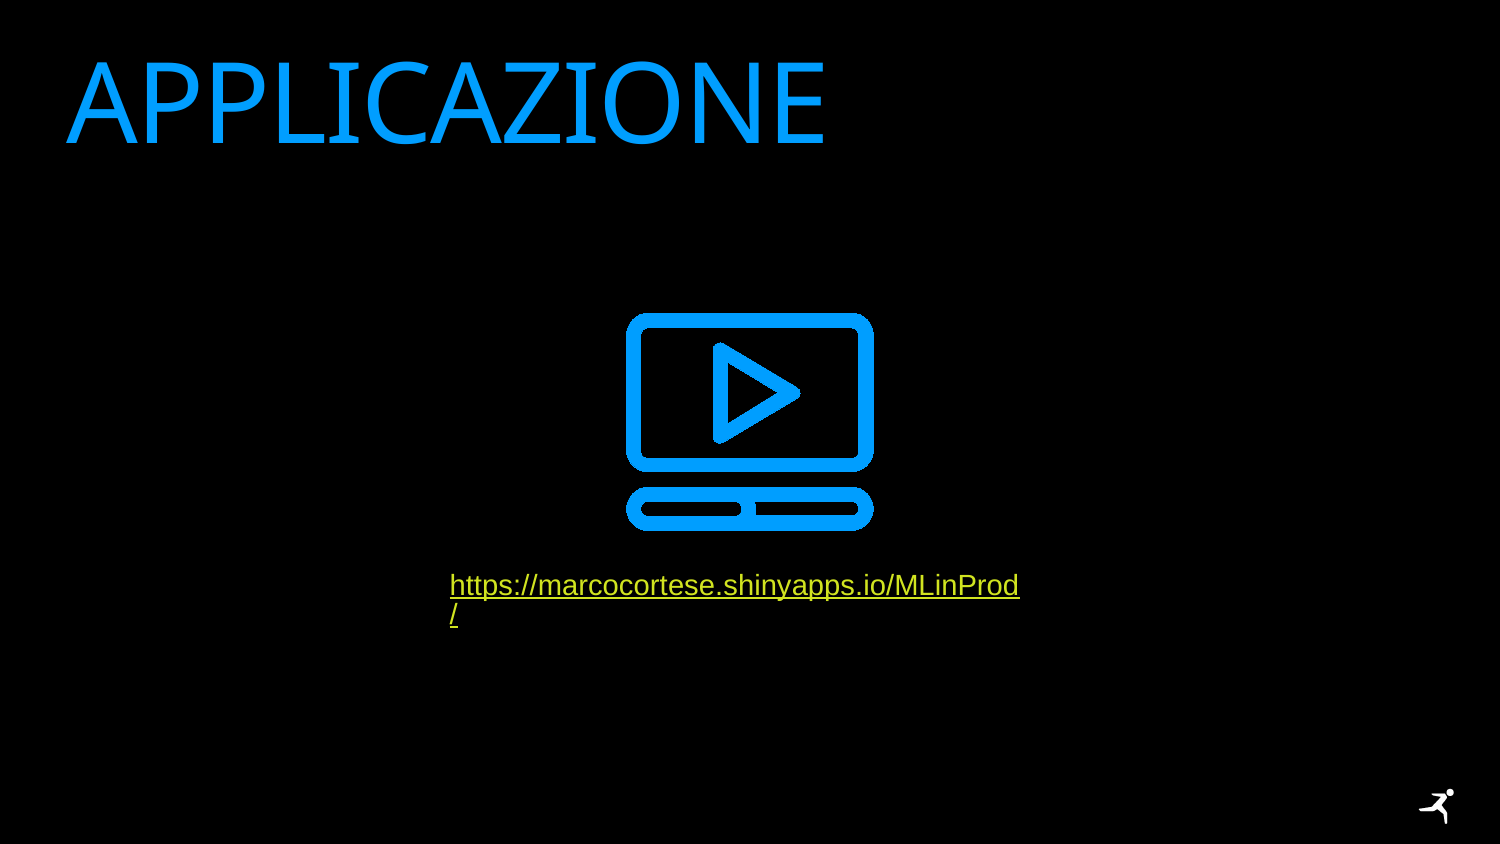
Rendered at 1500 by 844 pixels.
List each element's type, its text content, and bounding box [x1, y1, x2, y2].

text_box https://marcocortese.shinyapps.io/MLinProd/ [434, 558, 1041, 609]
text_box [626, 312, 874, 531]
picture [1406, 776, 1466, 836]
title APPLICAZIONE [66, 40, 1067, 151]
